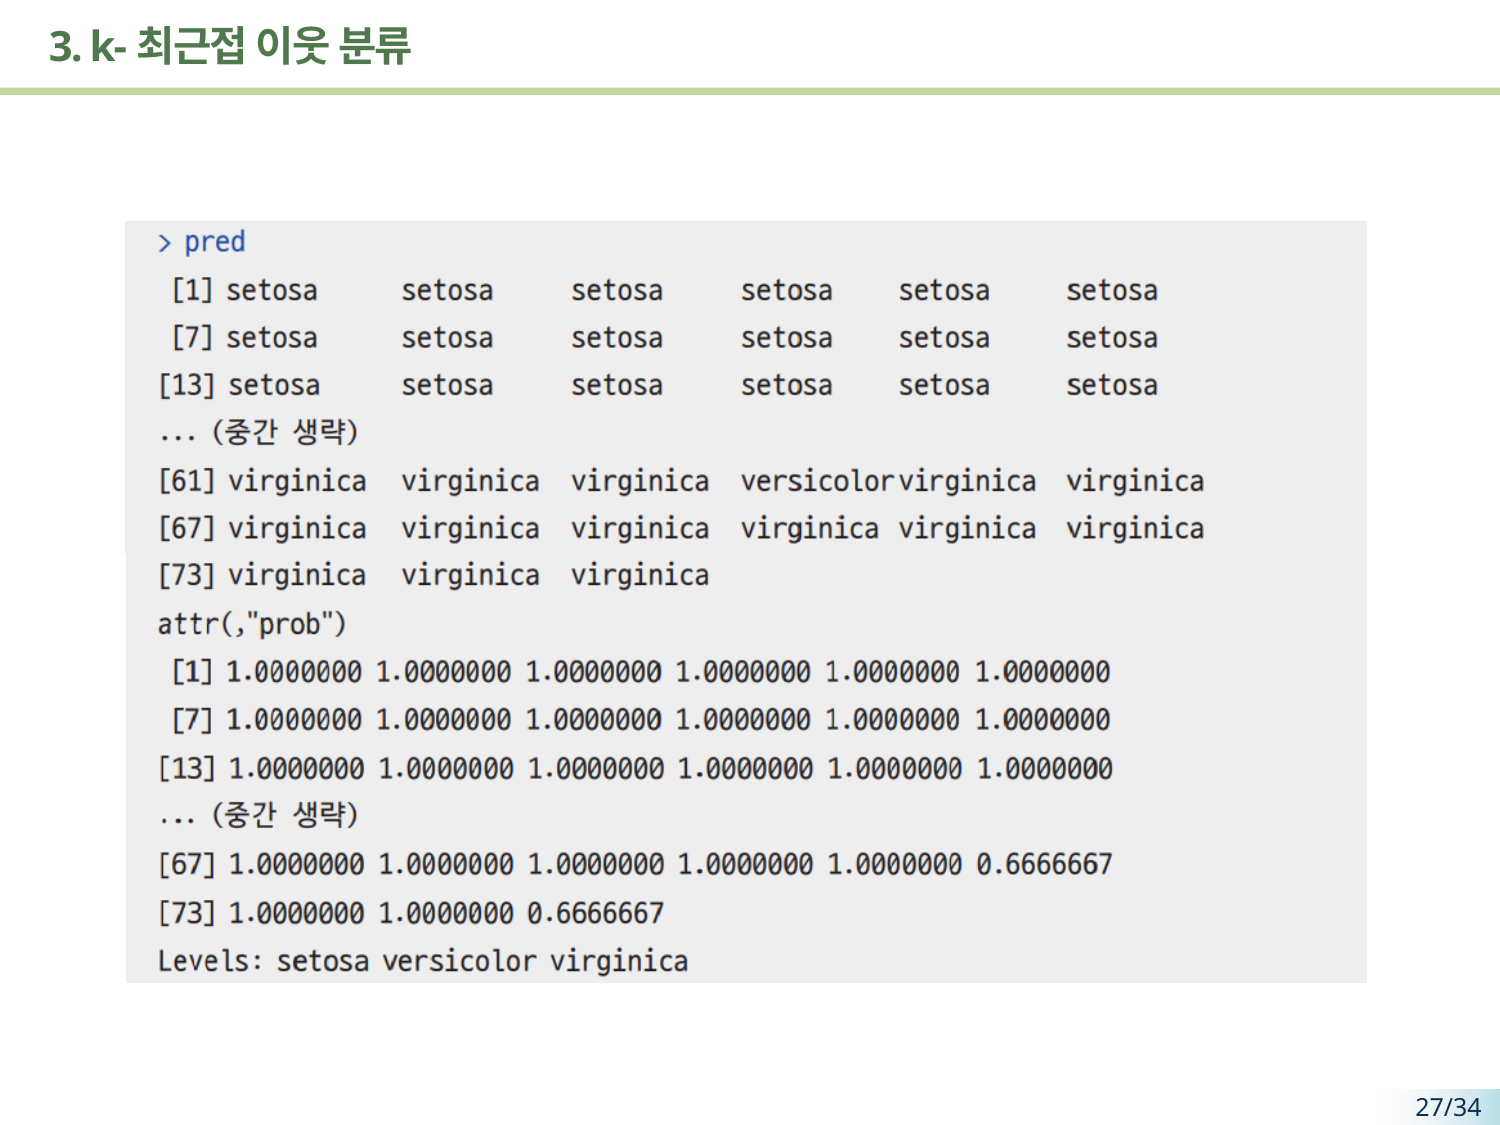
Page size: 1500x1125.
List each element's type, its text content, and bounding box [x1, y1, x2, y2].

picture [125, 221, 1367, 984]
title 3. k-최근접 이웃 분류 [33, 5, 1311, 84]
